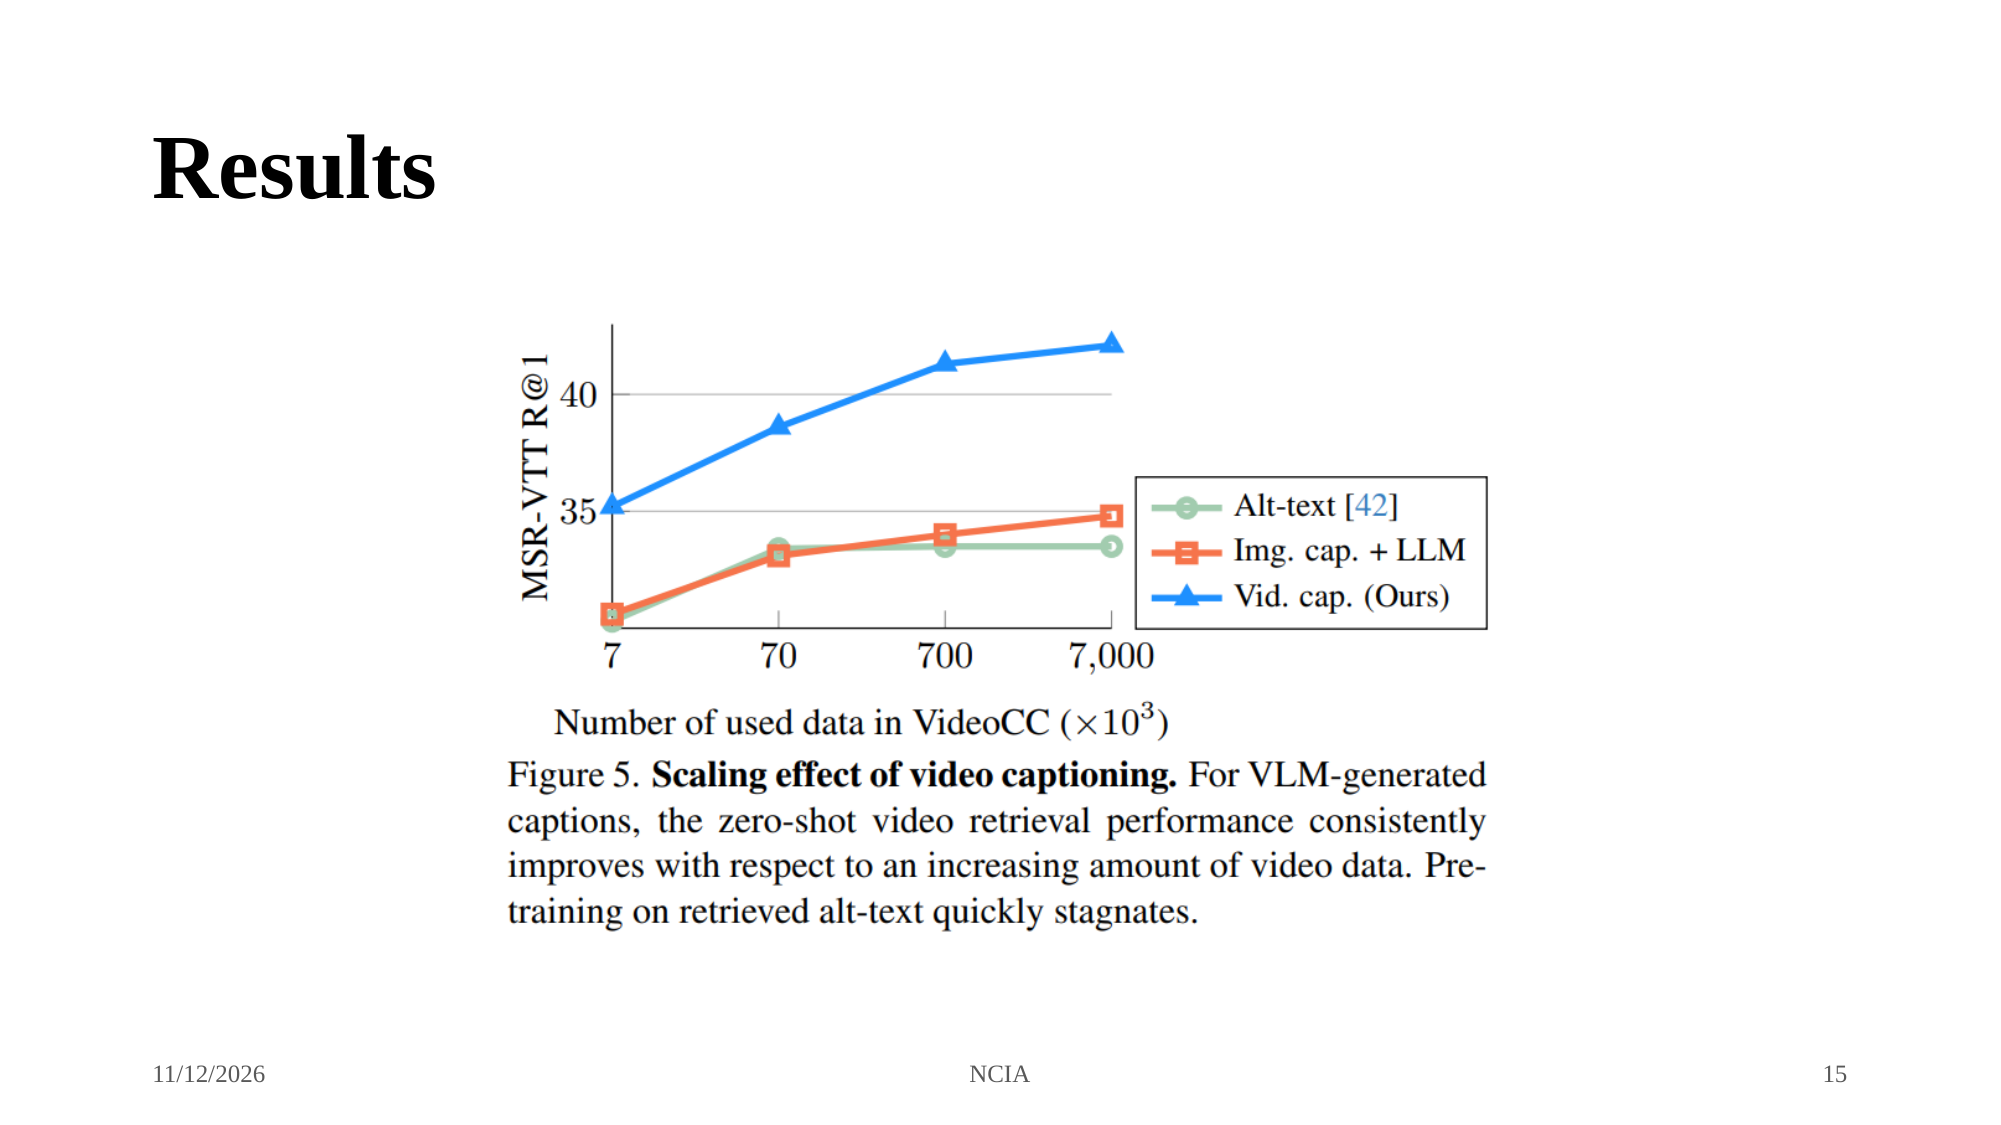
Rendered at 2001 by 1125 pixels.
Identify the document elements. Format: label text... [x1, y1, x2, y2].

picture [500, 305, 1520, 949]
footer NCIA [662, 1042, 1338, 1103]
slide_number 15 [1412, 1042, 1863, 1103]
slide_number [137, 1042, 588, 1103]
title Results [137, 59, 1863, 278]
